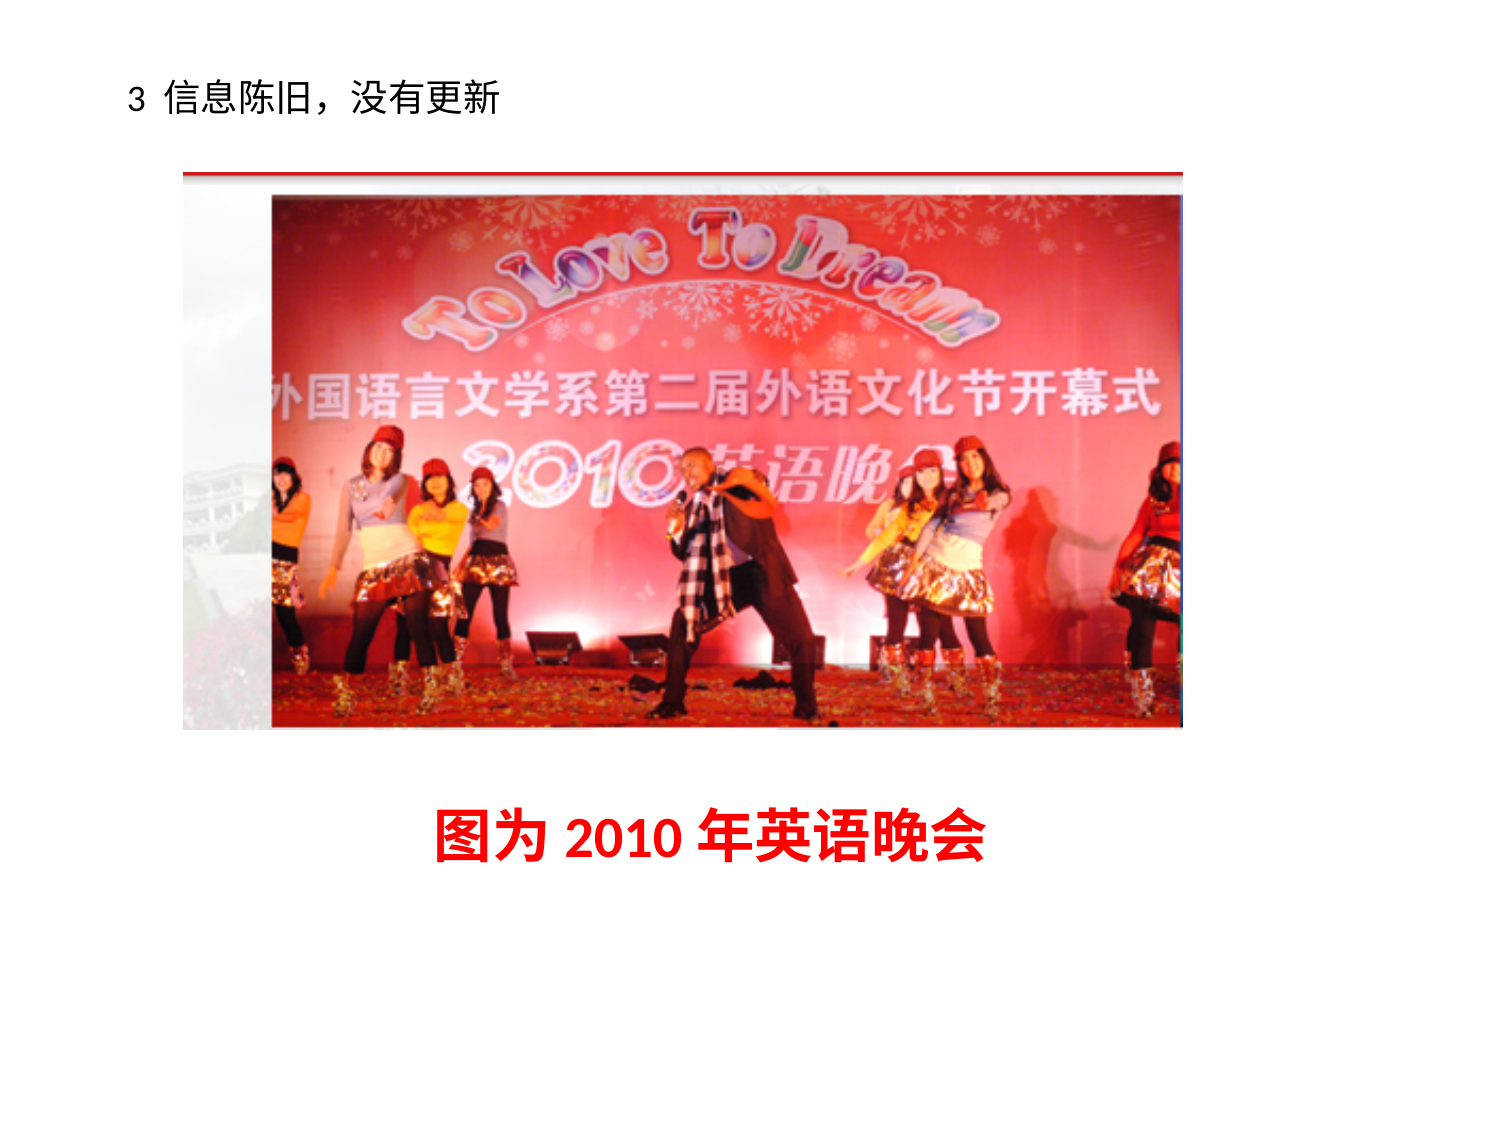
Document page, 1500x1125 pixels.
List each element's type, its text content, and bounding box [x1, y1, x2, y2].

text_box 3 信息陈旧，没有更新 [112, 66, 987, 127]
text_box 图为2010年英语晚会 [419, 791, 1235, 877]
picture [182, 172, 1183, 730]
